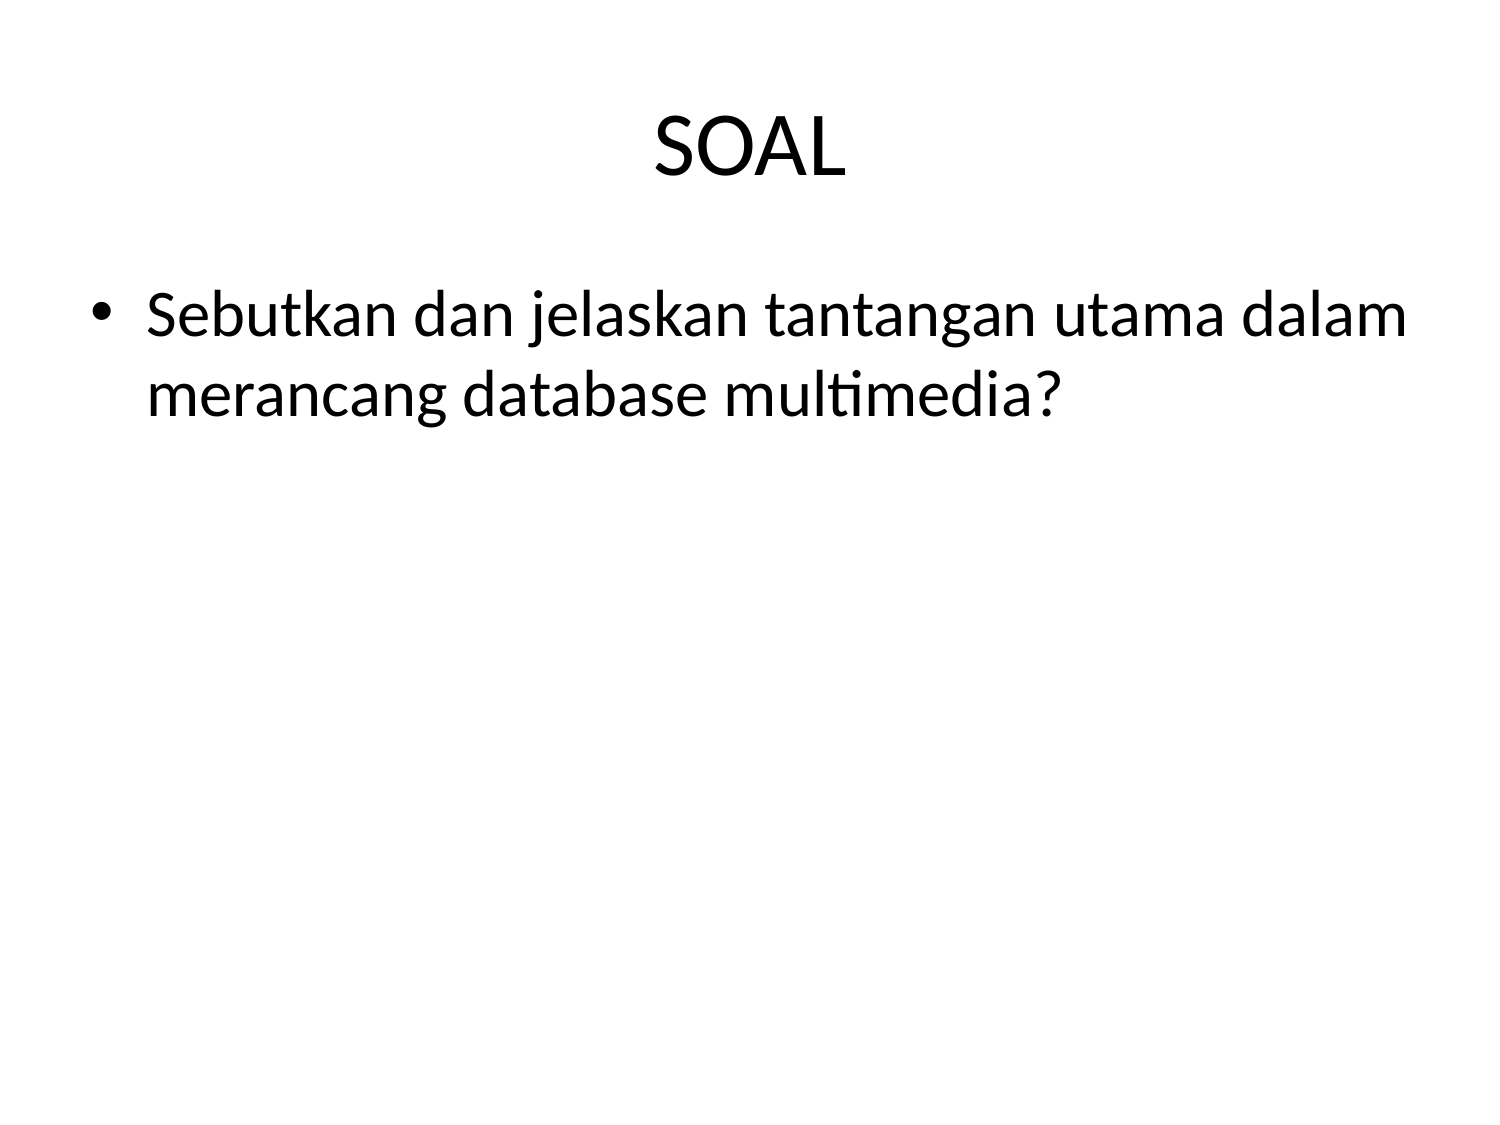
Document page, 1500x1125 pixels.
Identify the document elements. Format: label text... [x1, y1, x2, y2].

title SOAL [75, 45, 1425, 233]
list Sebutkan dan jelaskan tantangan utama dalam merancang database multimedia? [75, 262, 1425, 1005]
